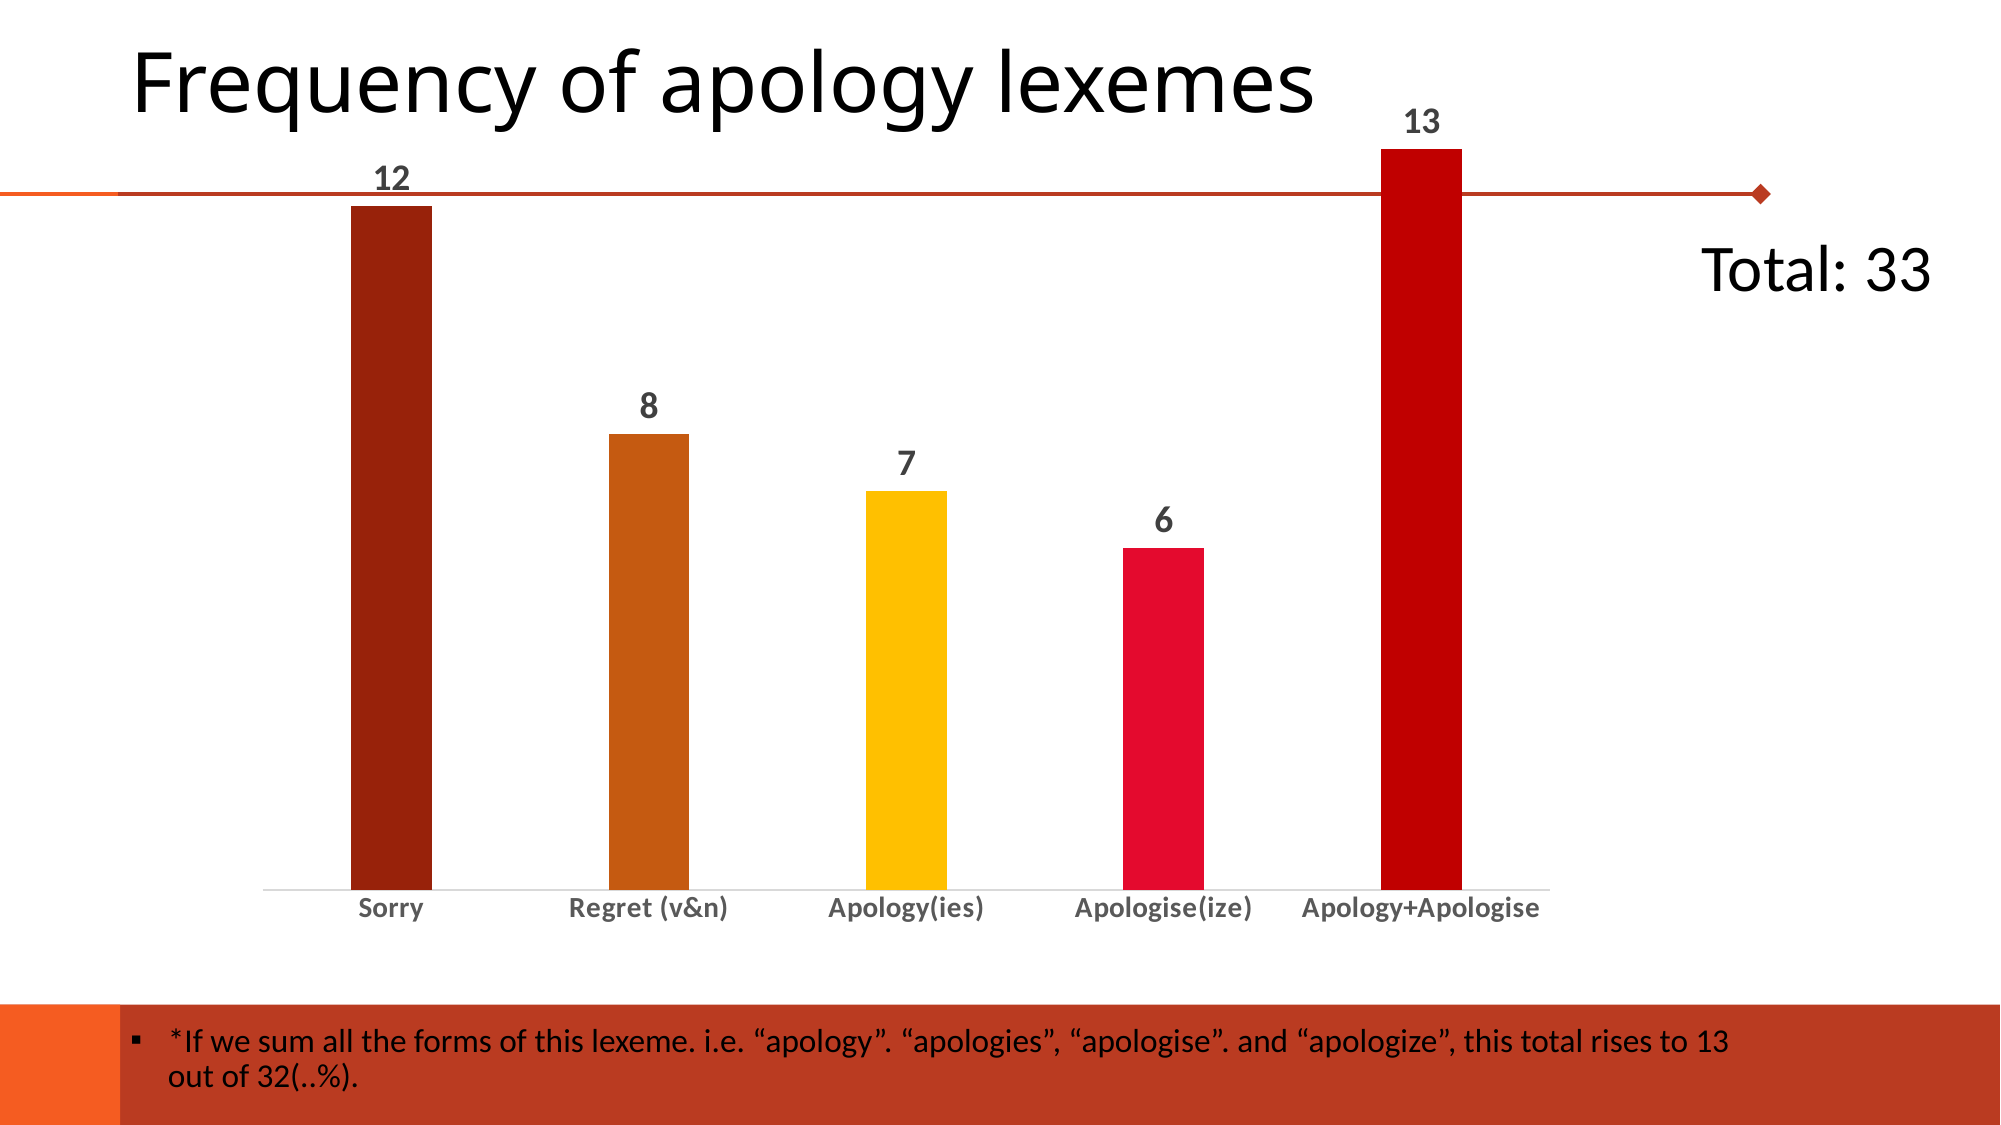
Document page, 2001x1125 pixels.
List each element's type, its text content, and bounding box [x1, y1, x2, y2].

title Frequency of apology lexemes [115, 24, 1756, 146]
chart [239, 91, 1574, 981]
text_box Total: 33 [1686, 217, 1948, 313]
list *If we sum all the forms of this lexeme. i.e. “apology”. “apologies”, “apologise”. and “apologize”, this total rises to 13 out of 32(..%). [115, 932, 1756, 1015]
